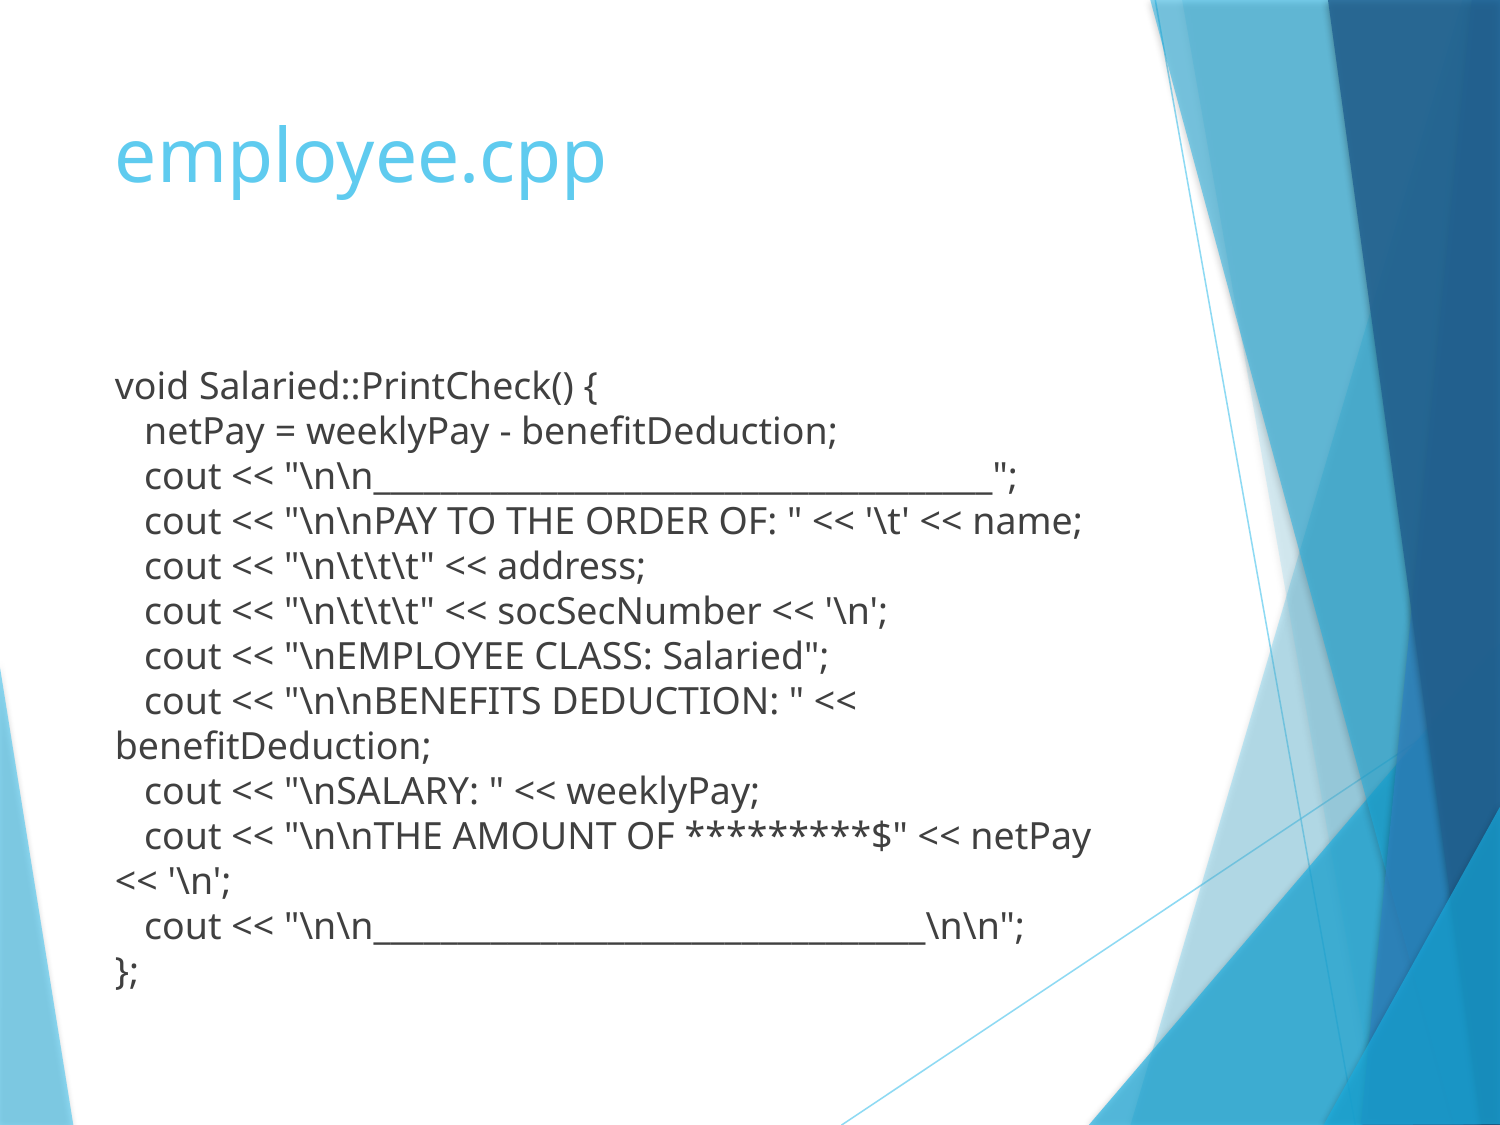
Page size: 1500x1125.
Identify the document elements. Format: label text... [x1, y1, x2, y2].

list void Salaried::PrintCheck() { netPay = weeklyPay - benefitDeduction; cout << "\n\n_____________________________________"; cout << "\n\nPAY TO THE ORDER OF: " << '\t' << name; cout << "\n\t\t\t" << address; cout << "\n\t\t\t" << socSecNumber << '\n'; cout << "\nEMPLOYEE CLASS: Salaried"; cout << "\n\nBENEFITS DEDUCTION: " << benefitDeduction; cout << "\nSALARY: " << weeklyPay; cout << "\n\nTHE AMOUNT OF *********$" << netPay << '\n'; cout << "\n\n_________________________________\n\n"; }; [99, 354, 1142, 992]
title employee.cpp [99, 99, 1142, 317]
